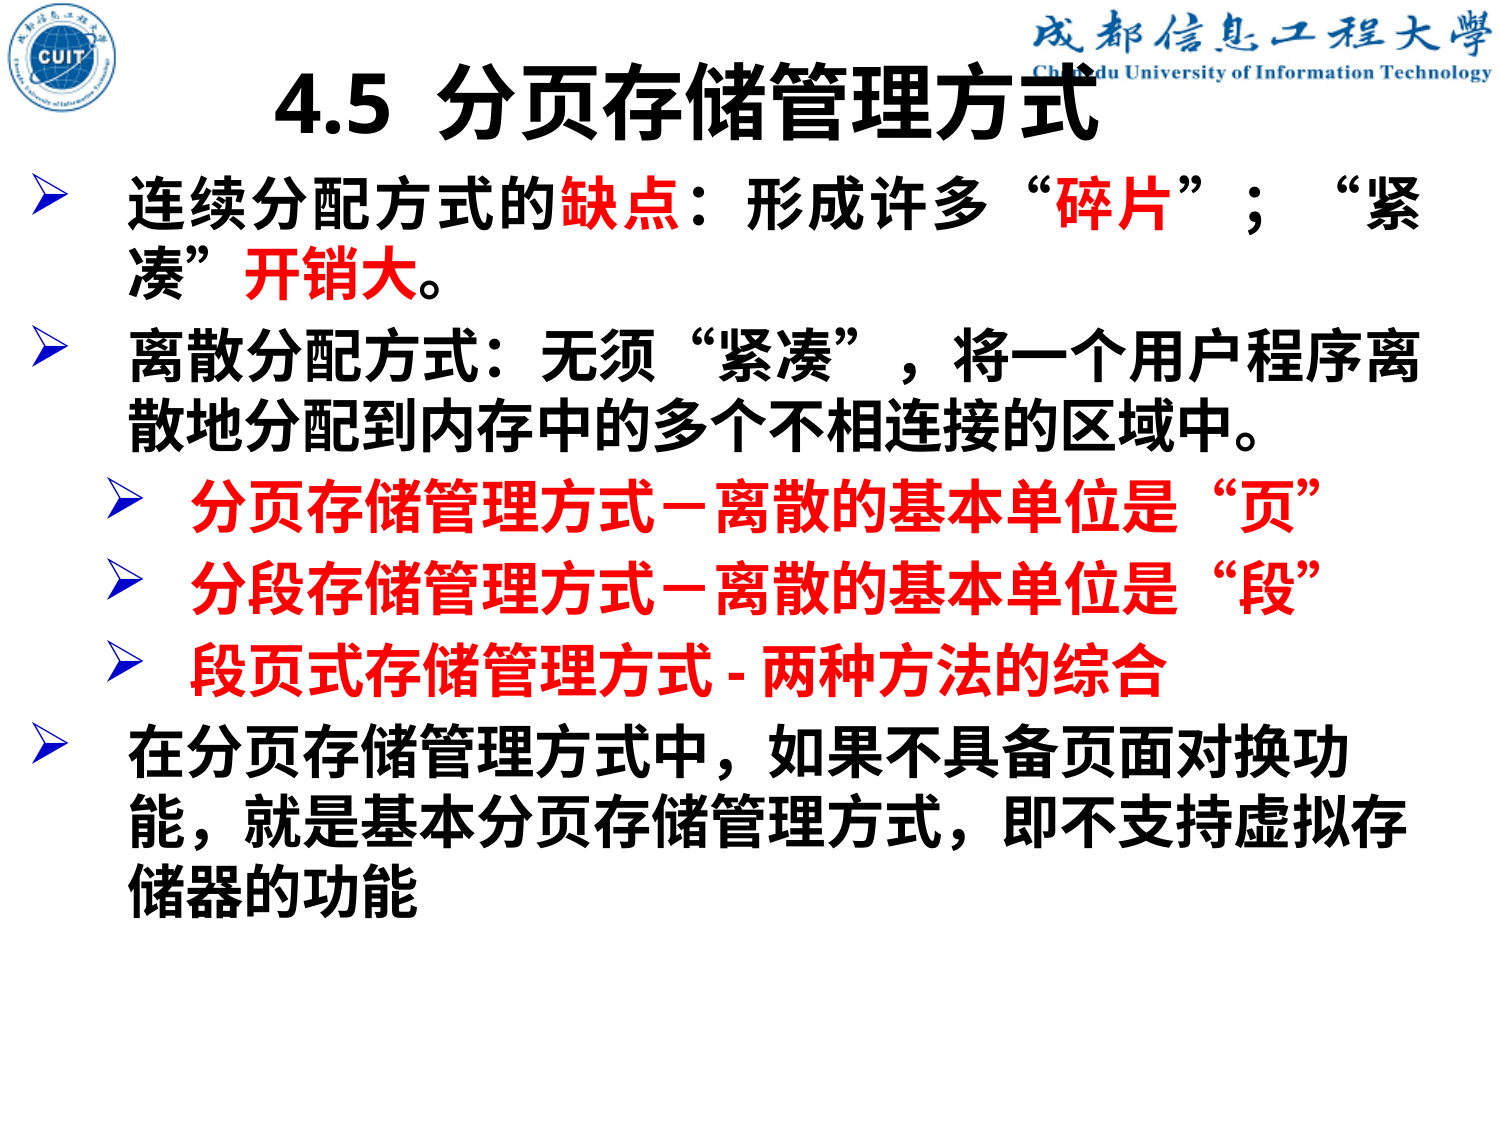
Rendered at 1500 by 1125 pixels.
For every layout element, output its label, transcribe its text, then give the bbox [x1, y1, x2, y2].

text_box 4.5 分页存储管理方式 [75, 42, 1300, 158]
picture [0, 0, 130, 116]
picture [1021, 0, 1500, 91]
text_box 连续分配方式的缺点：形成许多“碎片”；“紧凑”开销大。 离散分配方式：无须“紧凑”，将一个用户程序离散地分配到内存中的多个不相连接的区域中。 分页存储管理方式－离散的基本单位是“页” 分段存储管理方式－离散的基本单位是“段” 段页式存储管理方式-两种方法的综合 在分页存储管理方式中，如果不具备页面对换功能，就是基本分页存储管理方式，即不支持虚拟存储器的功能 [0, 159, 1438, 1037]
